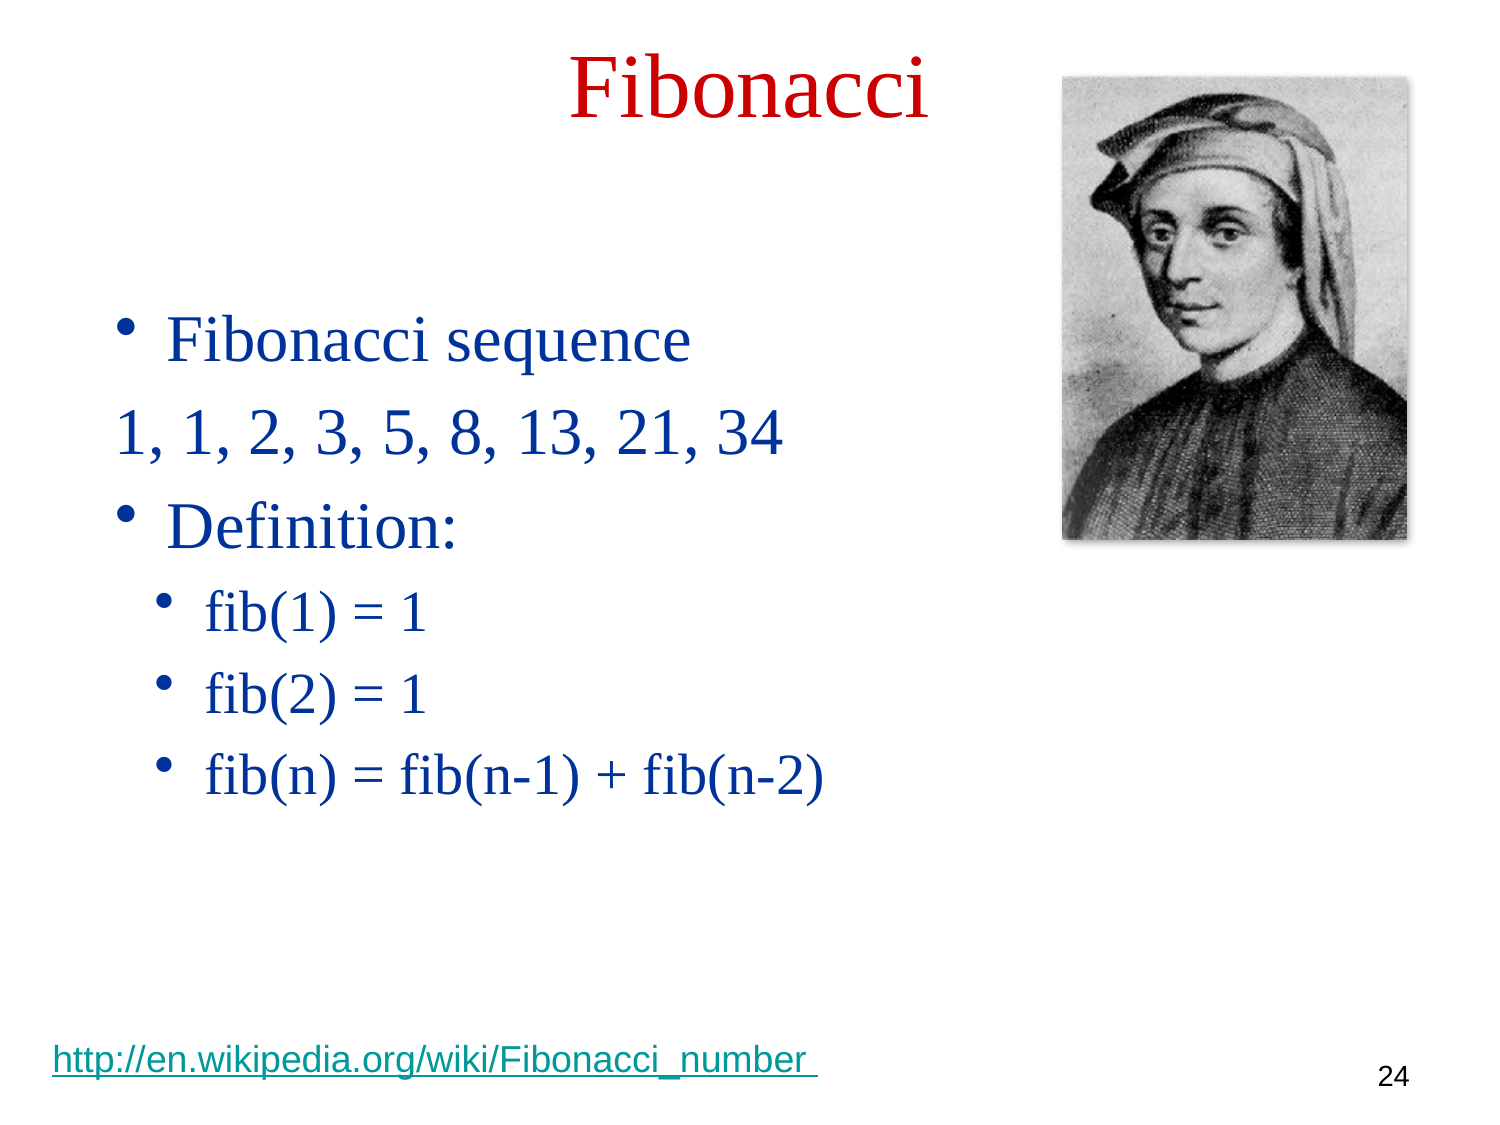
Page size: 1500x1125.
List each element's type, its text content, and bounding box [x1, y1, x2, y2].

text_box Fibonacci sequence 1, 1, 2, 3, 5, 8, 13, 21, 34 Definition: fib(1) = 1 fib(2) = 1 fib(n) = fib(n-1) + fib(n-2) [99, 287, 884, 1028]
picture [1062, 75, 1407, 541]
text_box Fibonacci [74, 0, 1425, 175]
text_box http://en.wikipedia.org/wiki/Fibonacci_number [37, 1028, 913, 1088]
slide_number 24 [1074, 1049, 1426, 1088]
